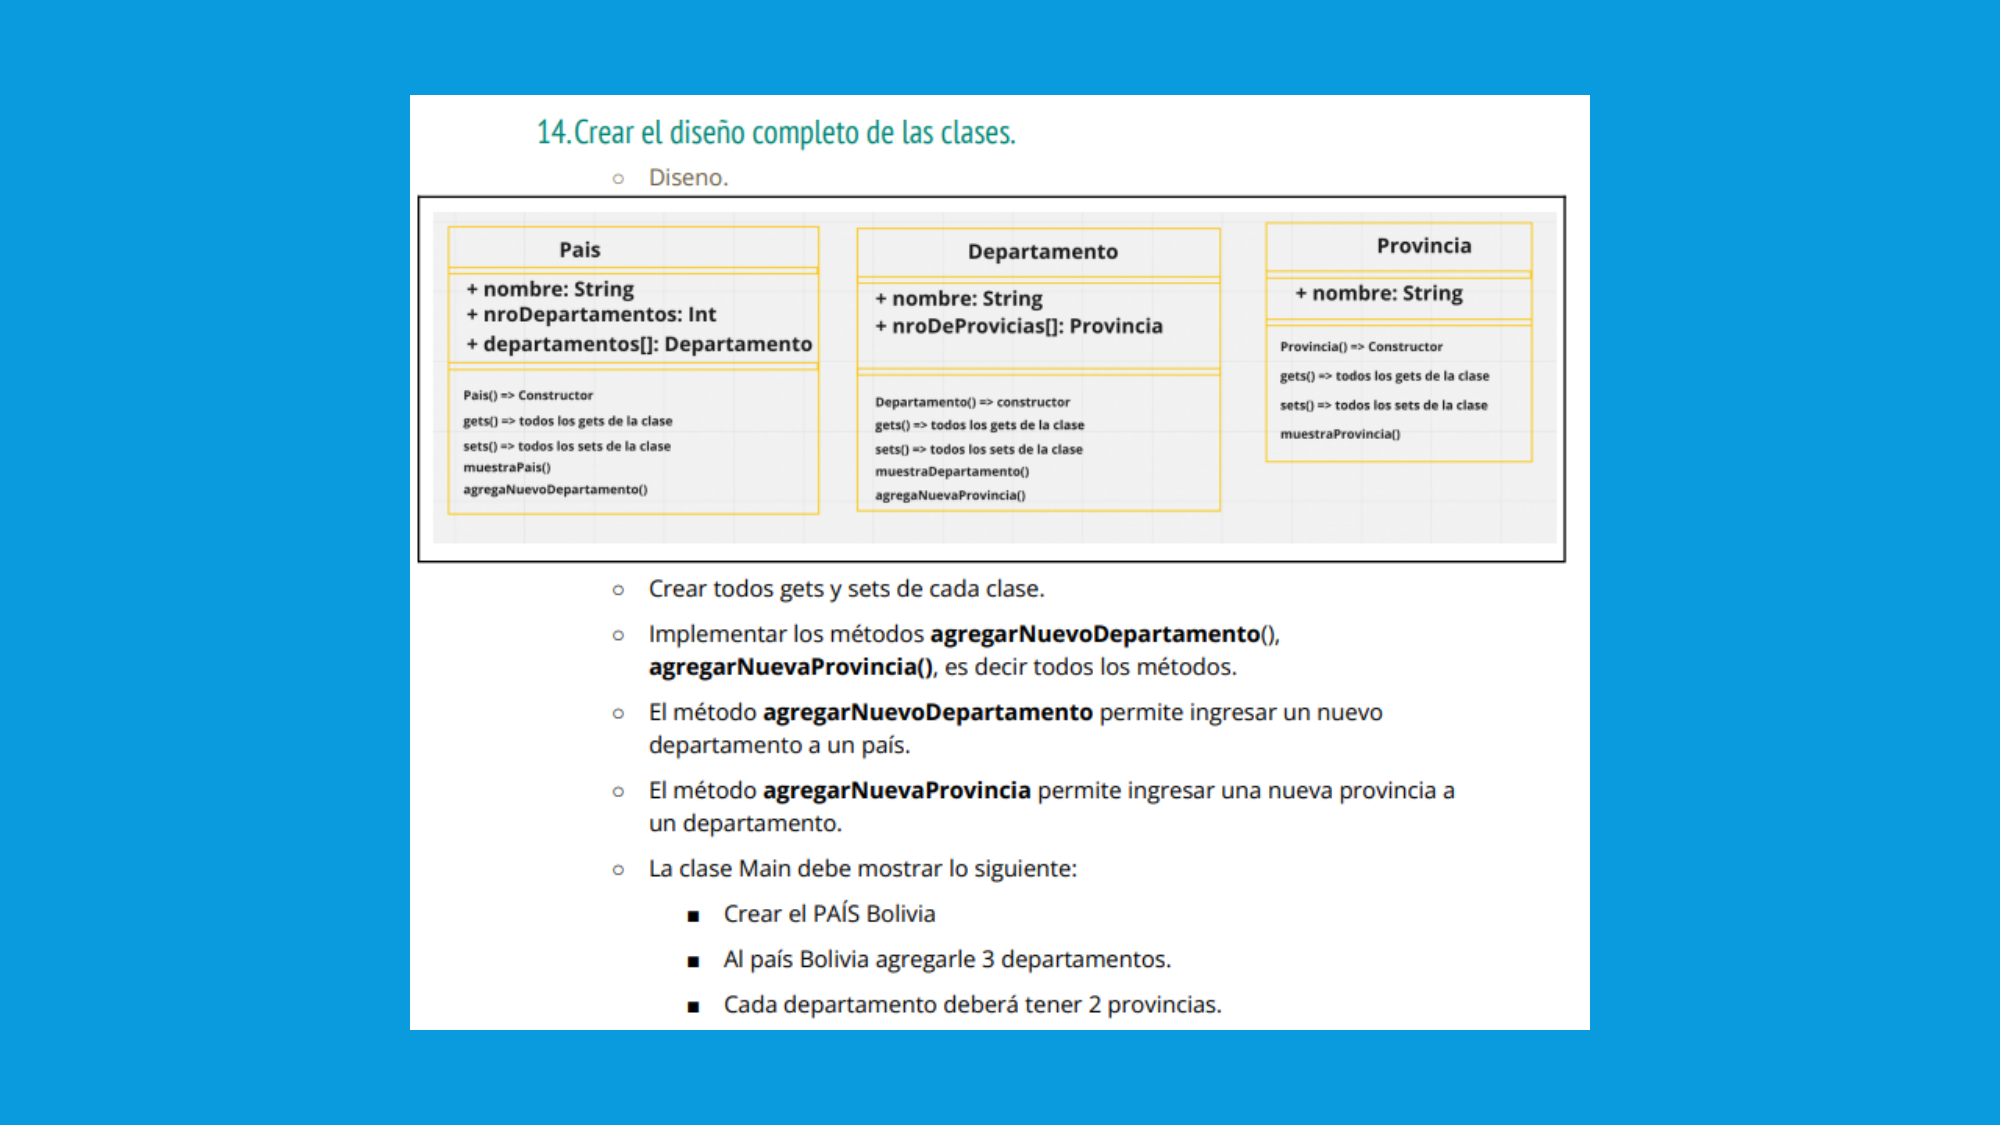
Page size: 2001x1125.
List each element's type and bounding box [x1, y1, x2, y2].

picture [411, 96, 1589, 1029]
